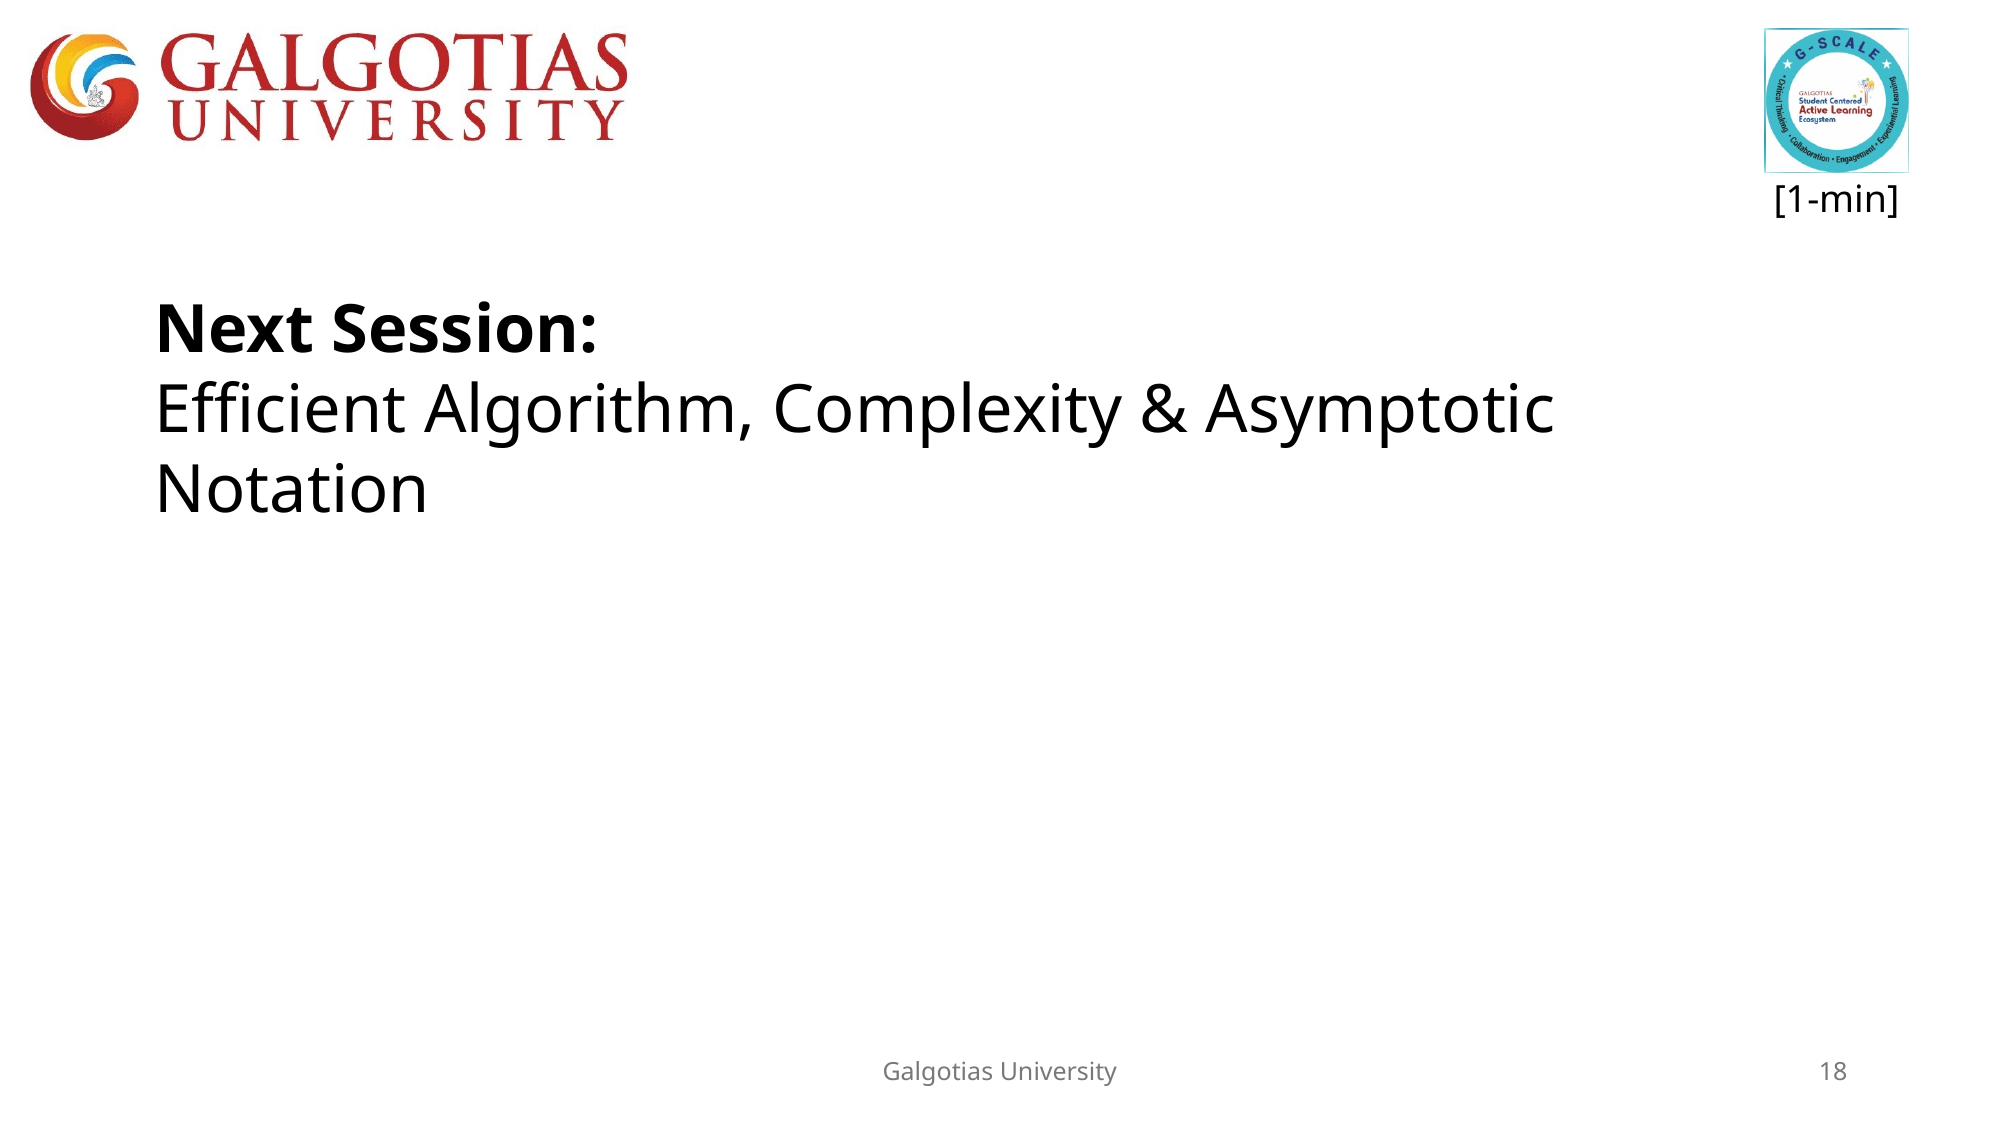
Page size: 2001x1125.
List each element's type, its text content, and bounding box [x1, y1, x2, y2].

text_box Next Session: Efficient Algorithm, Complexity & Asymptotic Notation [139, 278, 1765, 533]
slide_number 18 [1412, 1042, 1863, 1103]
text_box [1-min] [1758, 167, 1915, 228]
footer Galgotias University [662, 1042, 1338, 1103]
picture [16, 26, 641, 149]
picture [1764, 28, 1909, 173]
